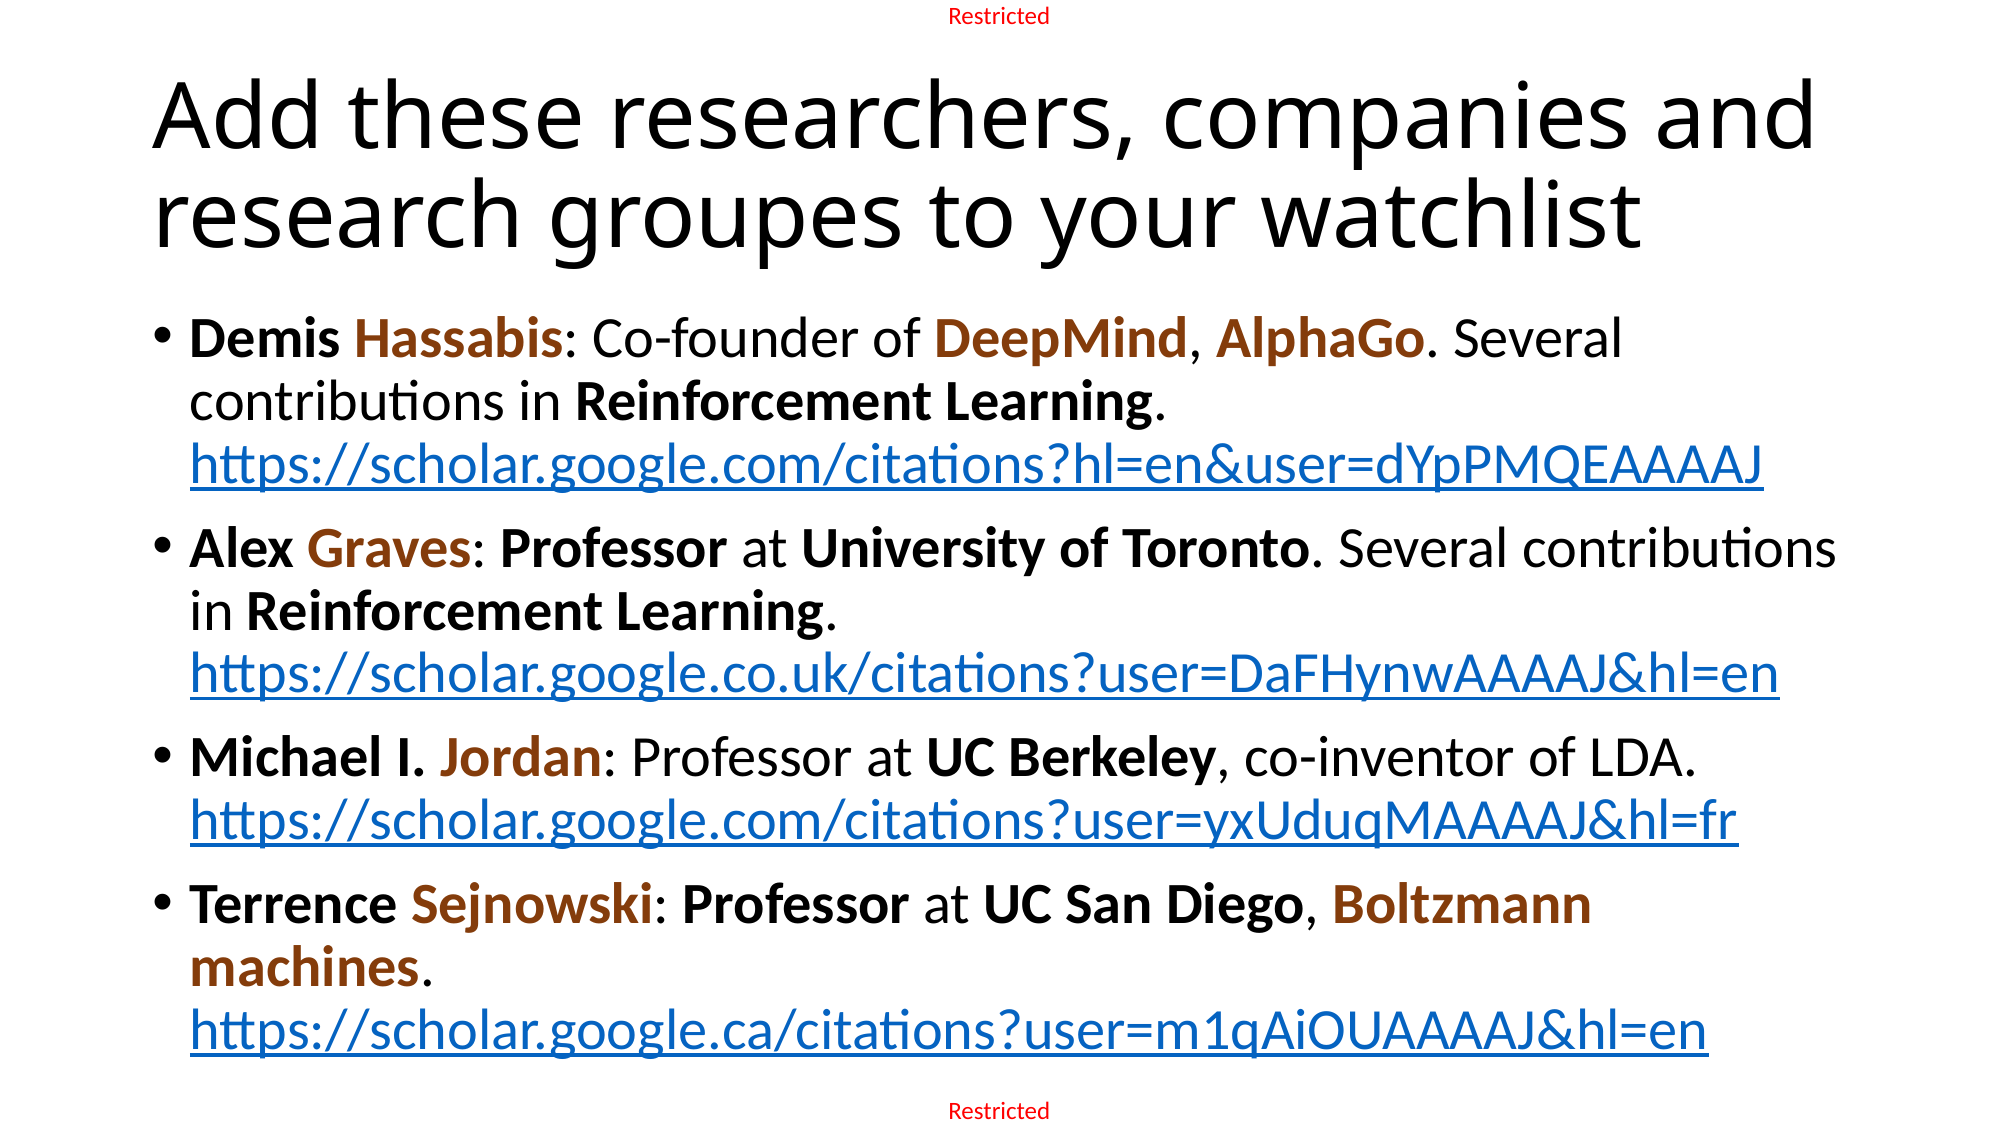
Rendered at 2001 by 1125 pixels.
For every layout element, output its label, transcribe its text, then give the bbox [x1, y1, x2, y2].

title Add these researchers, companies and research groupes to your watchlist [137, 59, 1863, 278]
list Demis Hassabis: Co-founder of DeepMind, AlphaGo. Several contributions in Reinforcement Learning. https://scholar.google.com/citations?hl=en&user=dYpPMQEAAAAJ Alex Graves: Professor at University of Toronto. Several contributions in Reinforcement Learning. https://scholar.google.co.uk/citations?user=DaFHynwAAAAJ&hl=en Michael I. Jordan: Professor at UC Berkeley, co-inventor of LDA. https://scholar.google.com/citations?user=yxUduqMAAAAJ&hl=fr Terrence Sejnowski: Professor at UC San Diego, Boltzmann machines. https://scholar.google.ca/citations?user=m1qAiOUAAAAJ&hl=en [137, 299, 1863, 1125]
